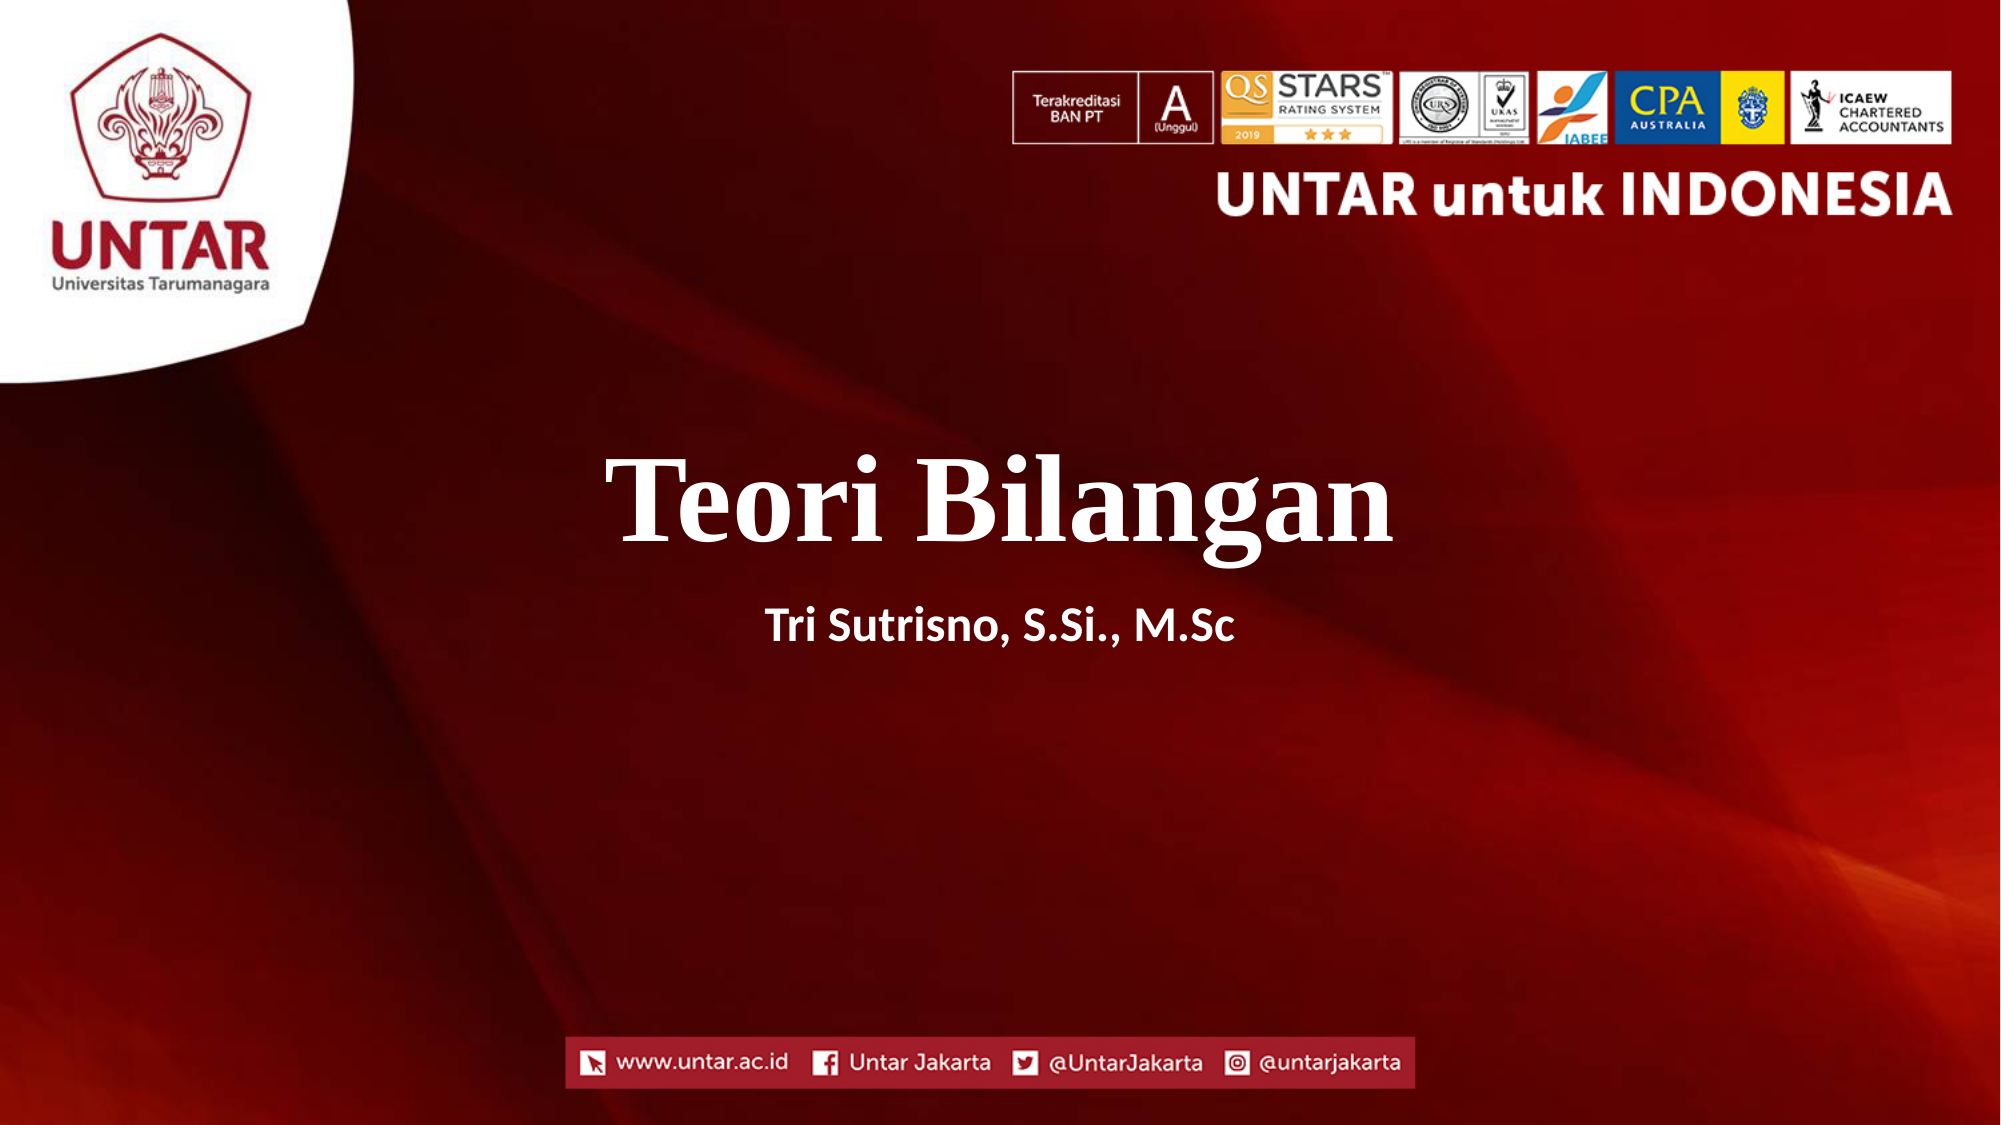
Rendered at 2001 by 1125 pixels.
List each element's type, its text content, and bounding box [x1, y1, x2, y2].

title Teori Bilangan [249, 184, 1750, 576]
subtitle Tri Sutrisno, S.Si., M.Sc [249, 590, 1750, 863]
picture [0, 0, 2001, 1125]
